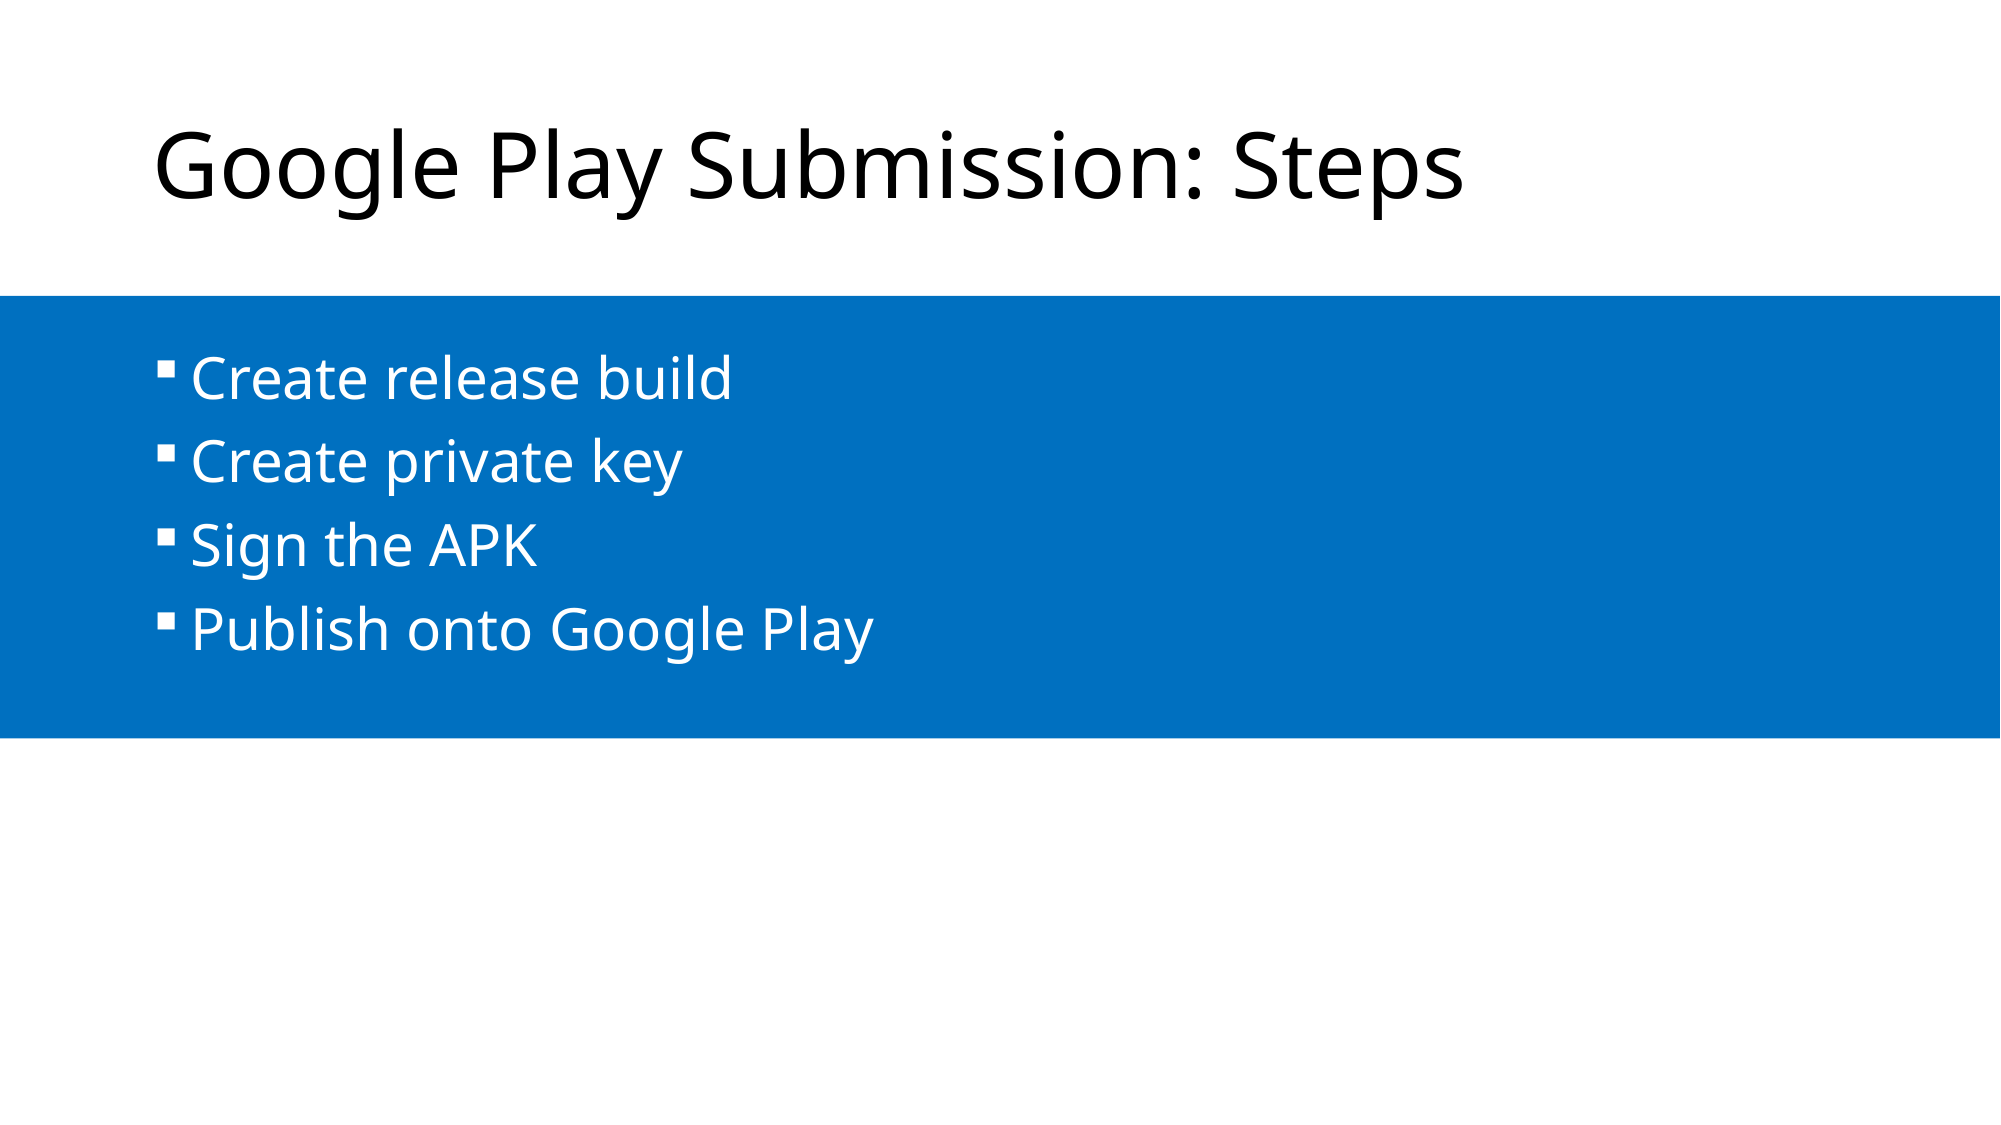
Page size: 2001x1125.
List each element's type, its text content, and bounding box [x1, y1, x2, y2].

title Google Play Submission: Steps [137, 59, 1863, 278]
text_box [0, 284, 2000, 739]
